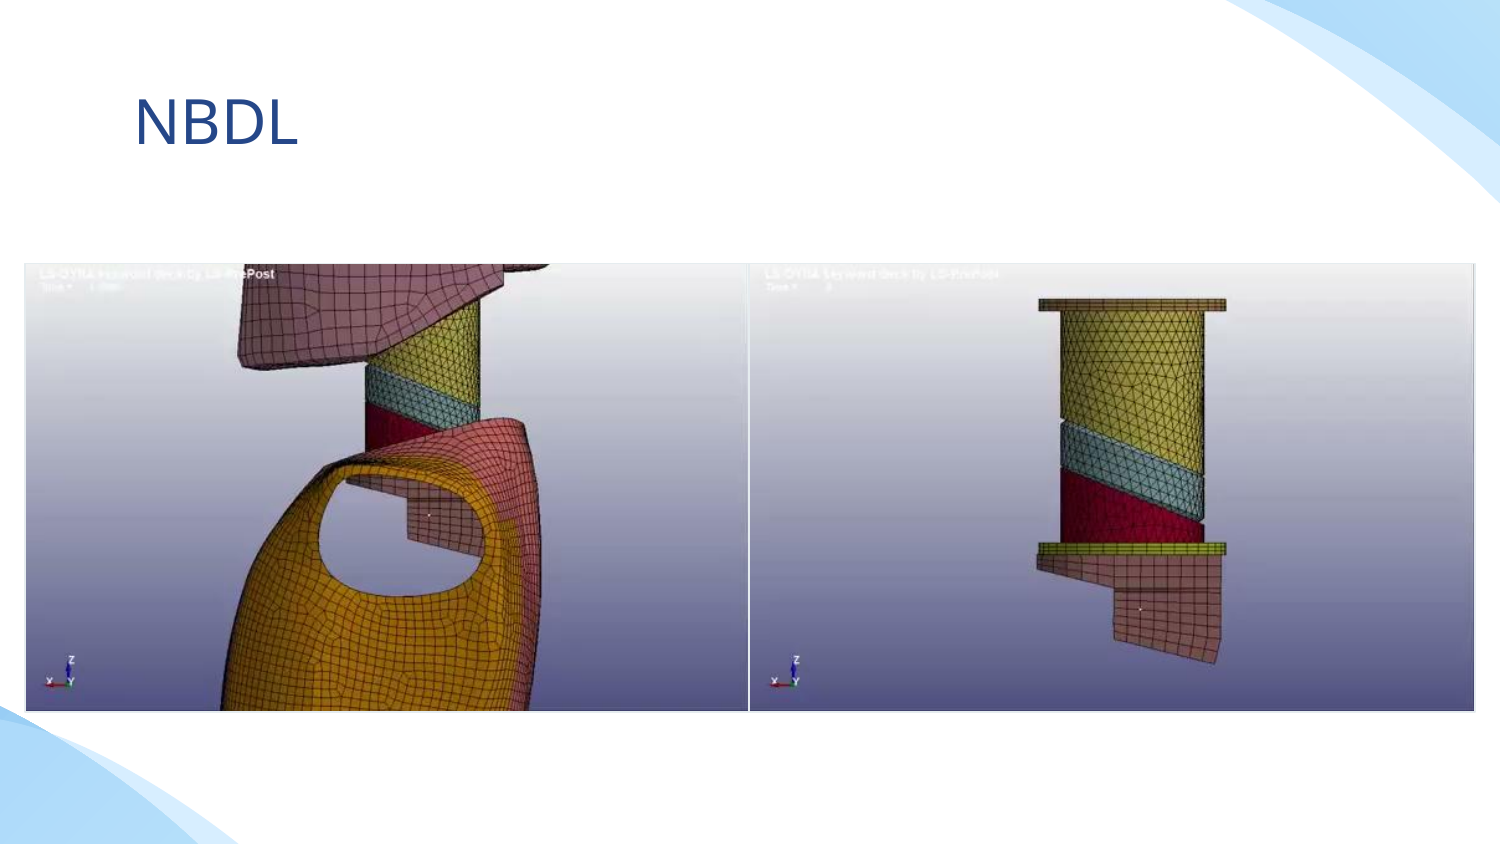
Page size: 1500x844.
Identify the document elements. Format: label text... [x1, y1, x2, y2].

picture [25, 263, 1475, 712]
title NBDL [118, 72, 1382, 167]
